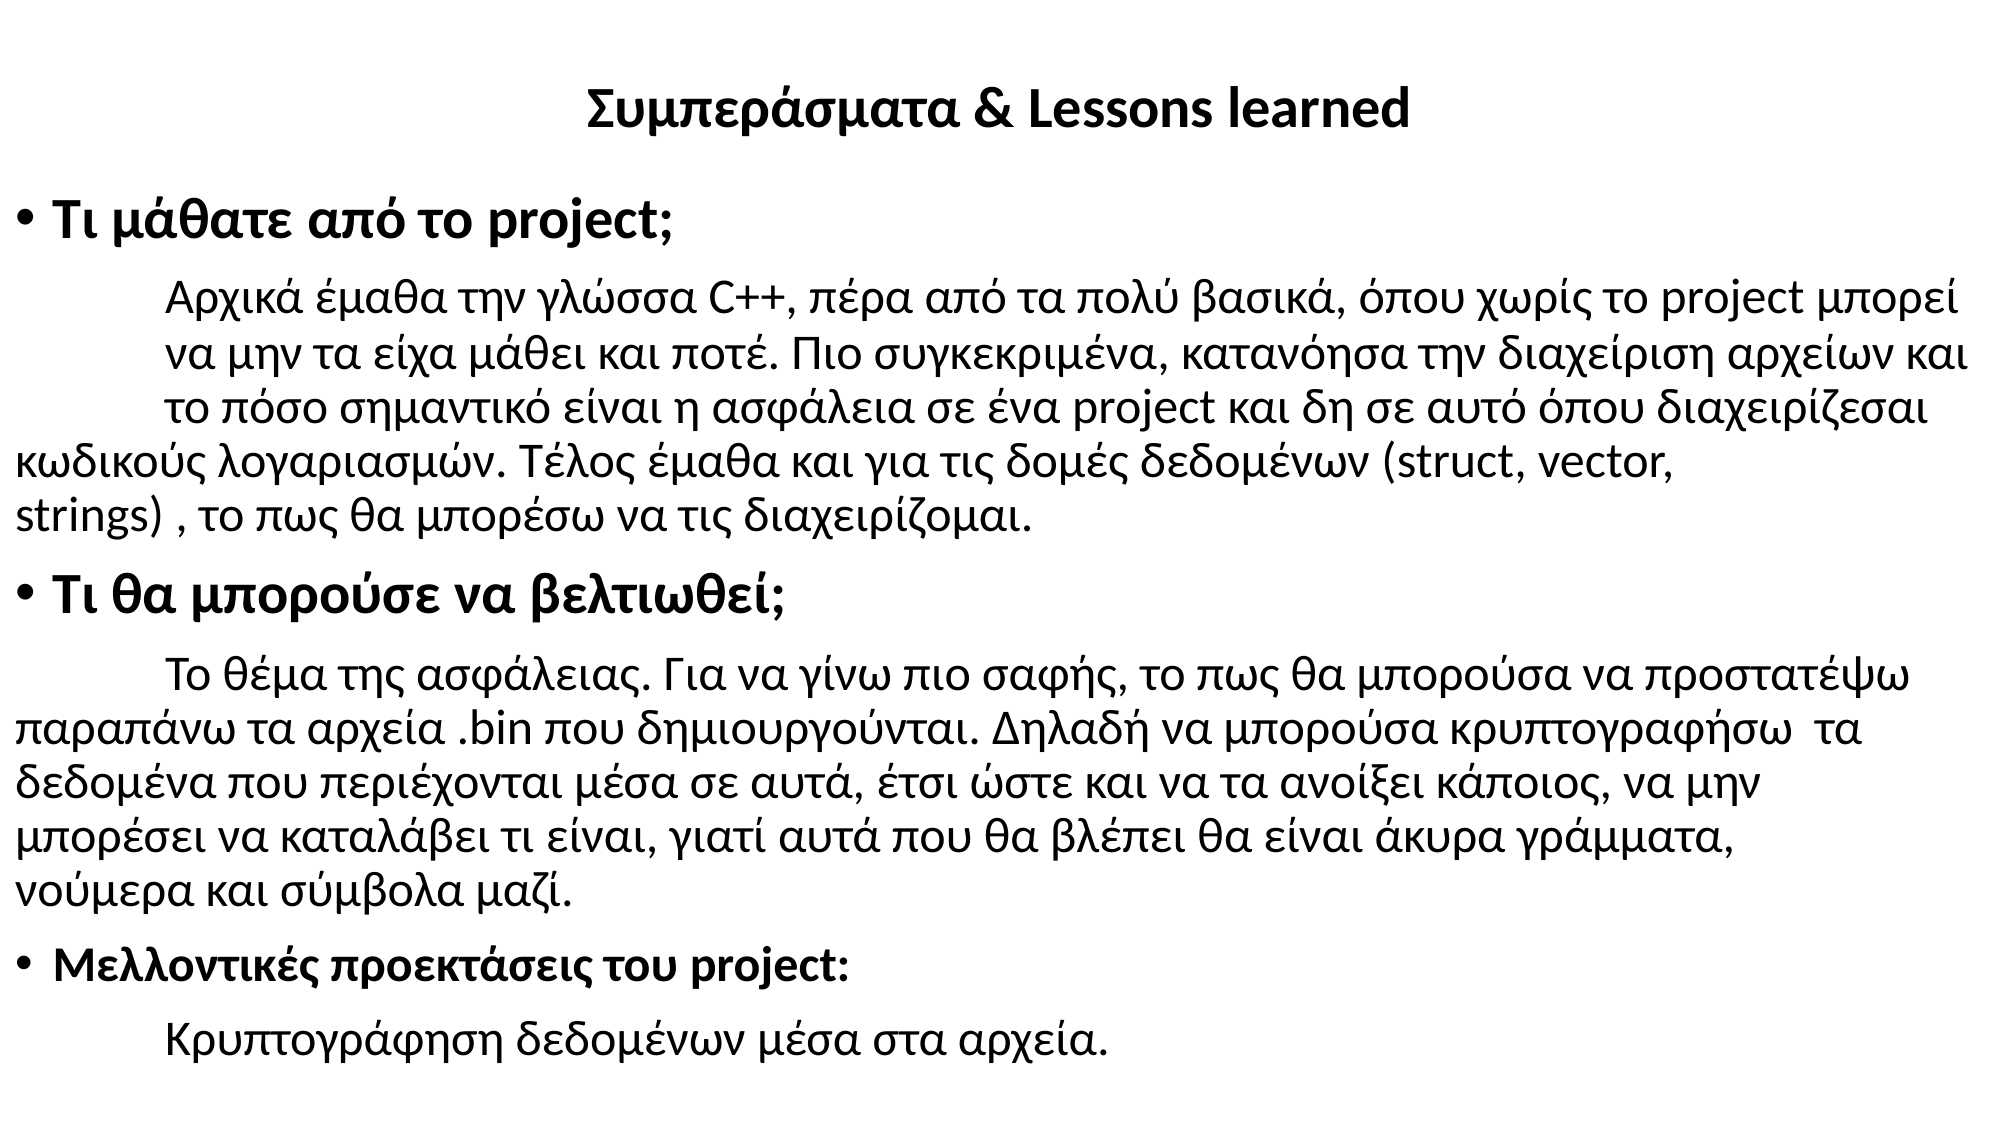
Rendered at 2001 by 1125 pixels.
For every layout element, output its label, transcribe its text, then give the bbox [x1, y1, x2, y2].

title Συμπεράσματα & Lessons learned [137, 59, 1863, 158]
list Τι μάθατε από το project; Αρχικά έμαθα την γλώσσα C++, πέρα από τα πολύ βασικά, όπου χωρίς το project μπορεί να μην τα είχα μάθει και ποτέ. Πιο συγκεκριμένα, κατανόησα την διαχείριση αρχείων και το πόσο σημαντικό είναι η ασφάλεια σε ένα project και δη σε αυτό όπου διαχειρίζεσαι κωδικούς λογαριασμών. Τέλος έμαθα και για τις δομές δεδομένων (struct, vector, strings) , το πως θα μπορέσω να τις διαχειρίζομαι. Τι θα μπορούσε να βελτιωθεί; Το θέμα της ασφάλειας. Για να γίνω πιο σαφής, το πως θα μπορούσα να προστατέψω παραπάνω τα αρχεία .bin που δημιουργούνται. Δηλαδή να μπορούσα κρυπτογραφήσω τα δεδομένα που περιέχονται μέσα σε αυτά, έτσι ώστε και να τα ανοίξει κάποιος, να μην μπορέσει να καταλάβει τι είναι, γιατί αυτά που θα βλέπει θα είναι άκυρα γράμματα, νούμερα και σύμβολα μαζί. Μελλοντικές προεκτάσεις του project: Κρυπτογράφηση δεδομένων μέσα στα αρχεία. [0, 180, 2000, 1125]
